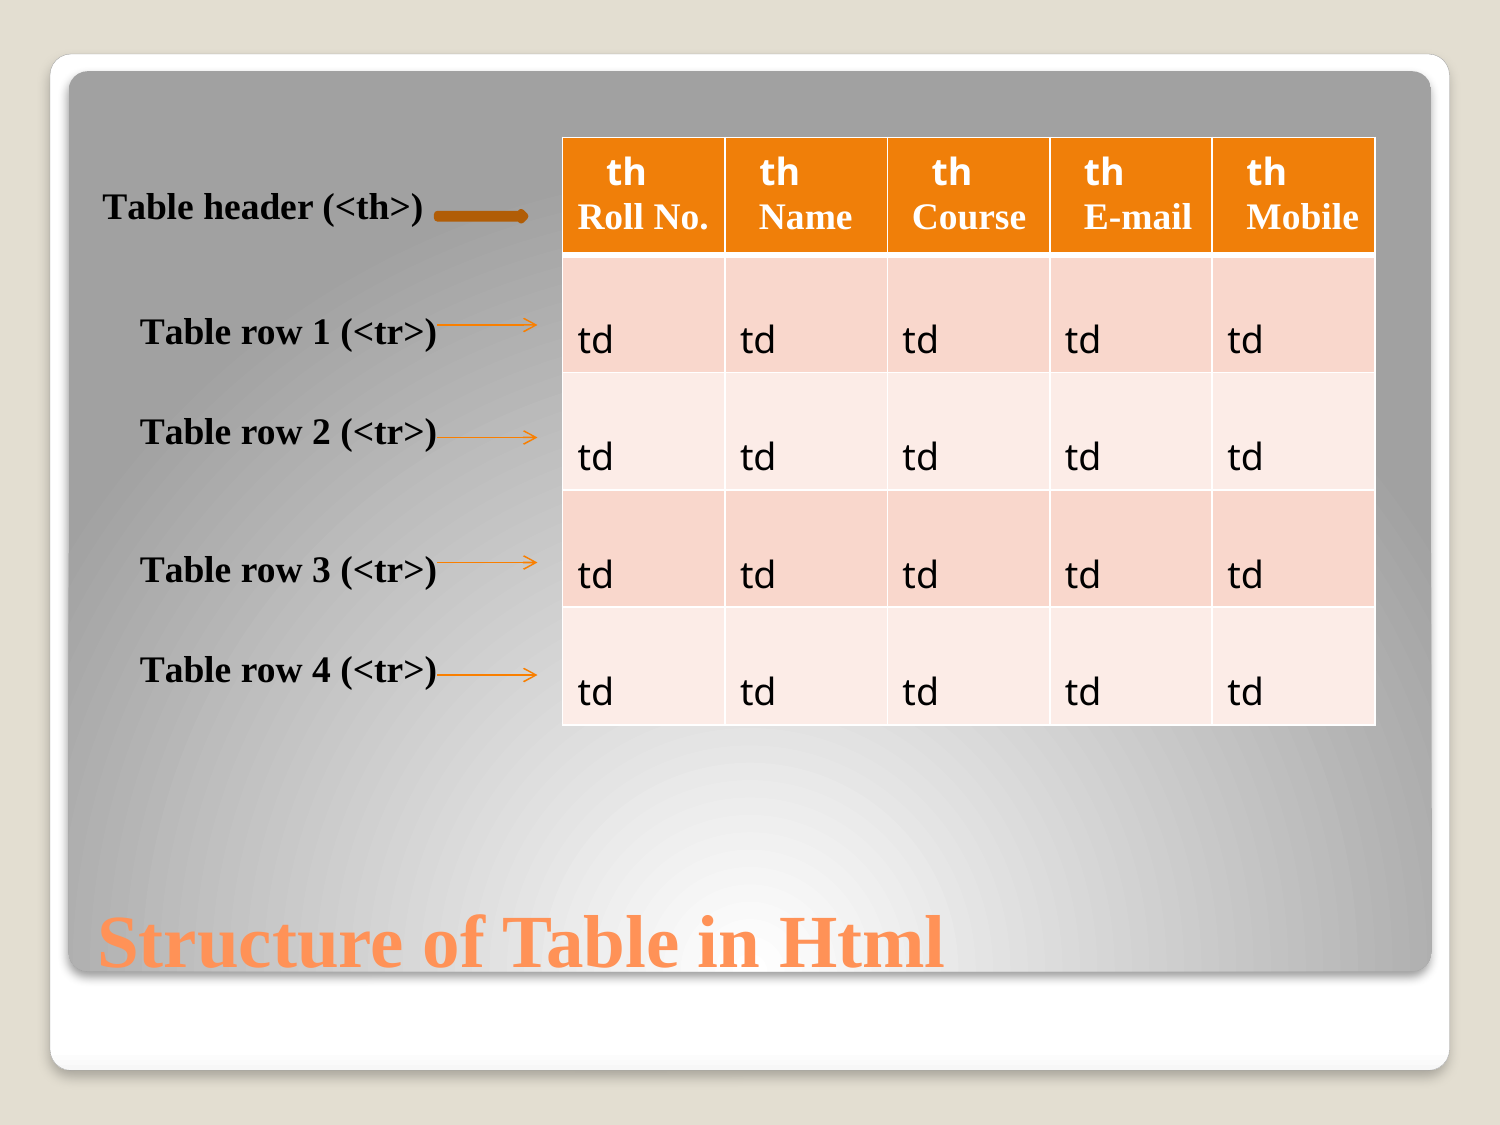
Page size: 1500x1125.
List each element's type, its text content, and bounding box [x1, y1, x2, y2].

text_box Table row 2 (<tr>) [124, 399, 513, 460]
text_box Table row 4 (<tr>) [124, 637, 513, 698]
table_cell td [1051, 491, 1211, 606]
table_cell td [563, 258, 724, 372]
table_cell td [888, 258, 1049, 372]
table_cell td [1051, 258, 1211, 372]
table_cell td [1213, 491, 1374, 606]
table_cell td [726, 491, 887, 606]
table_cell td [888, 608, 1049, 724]
table_cell td [888, 373, 1049, 489]
text_box Table header (<th>) [87, 174, 463, 235]
table_cell td [888, 491, 1049, 606]
table_cell td [726, 608, 887, 724]
text_box Table row 1 (<tr>) [124, 299, 513, 360]
table_header th Name [726, 138, 887, 252]
table_cell td [1213, 608, 1374, 724]
table_cell td [563, 373, 724, 489]
table_cell td [563, 608, 724, 724]
text_box Table row 3 (<tr>) [124, 537, 513, 598]
table_cell td [1213, 373, 1374, 489]
table_cell td [1051, 373, 1211, 489]
table_cell td [1213, 258, 1374, 372]
table_cell td [563, 491, 724, 606]
table_cell td [726, 373, 887, 489]
table_header th Roll No. [563, 138, 724, 252]
table_cell td [1051, 608, 1211, 724]
title Structure of Table in Html [82, 817, 1425, 990]
table_header th Course [888, 138, 1049, 252]
table_header th Mobile [1213, 138, 1374, 252]
table_header th E-mail [1051, 138, 1211, 252]
table_cell td [726, 258, 887, 372]
text_box [463, 209, 529, 224]
